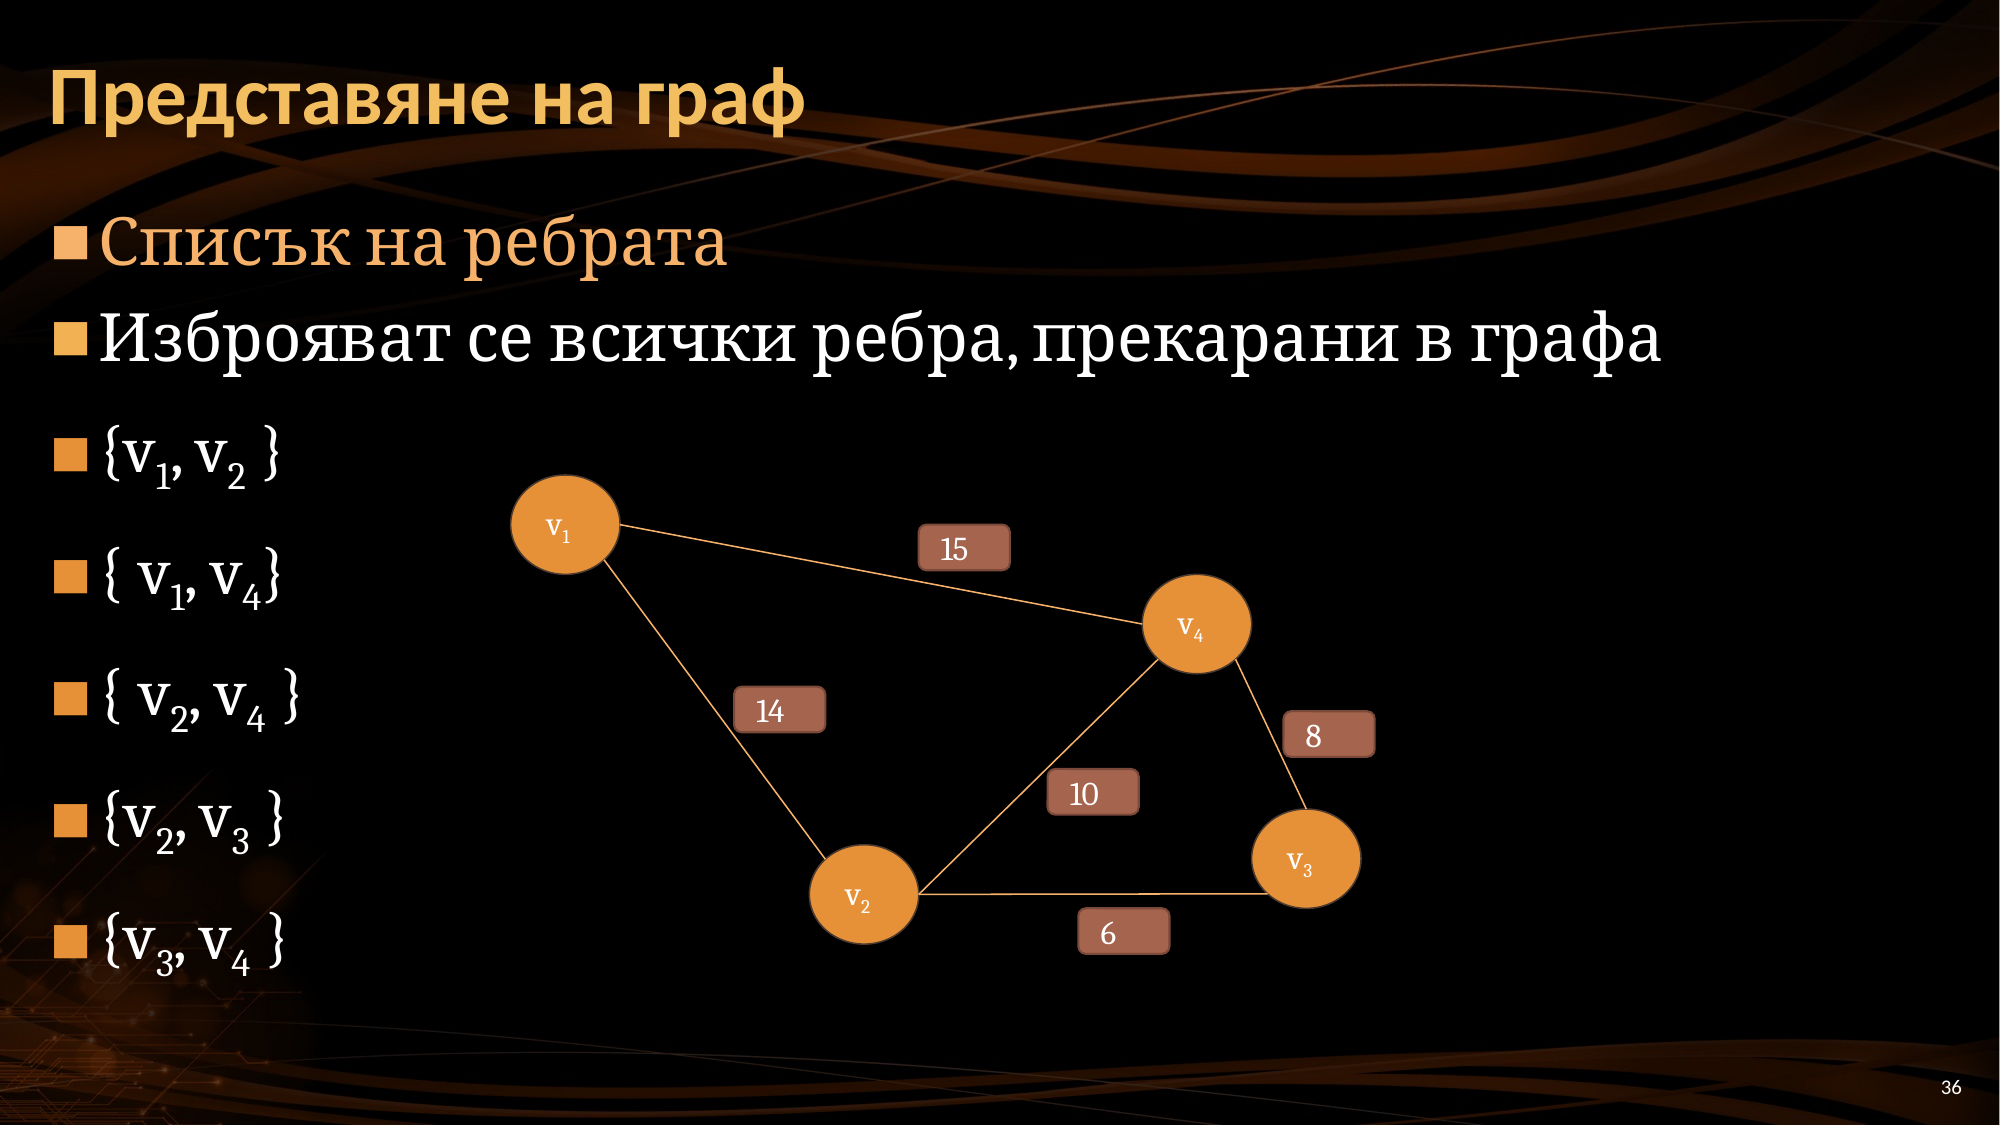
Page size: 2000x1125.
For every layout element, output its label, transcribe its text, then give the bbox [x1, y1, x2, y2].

text_box 8 [1307, 710, 1376, 758]
text_box v3 [1251, 809, 1362, 909]
text_box v1 [510, 474, 621, 575]
slide_number 36 [1897, 1070, 1968, 1103]
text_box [918, 659, 1159, 895]
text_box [1235, 659, 1307, 809]
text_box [620, 524, 1143, 625]
title Представяне на граф [30, 6, 1968, 189]
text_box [604, 559, 826, 860]
text_box v2 [809, 844, 919, 945]
list Списък на ребрата Изброяват се всички ребра, прекарани в графа {v1, v2 } { v1, v4} { v2, v4 } {v2, v3 } {v3, v4 } [31, 189, 1968, 1103]
text_box v4 [1142, 574, 1252, 674]
picture [0, 0, 2000, 1125]
text_box 6 [1077, 907, 1171, 955]
